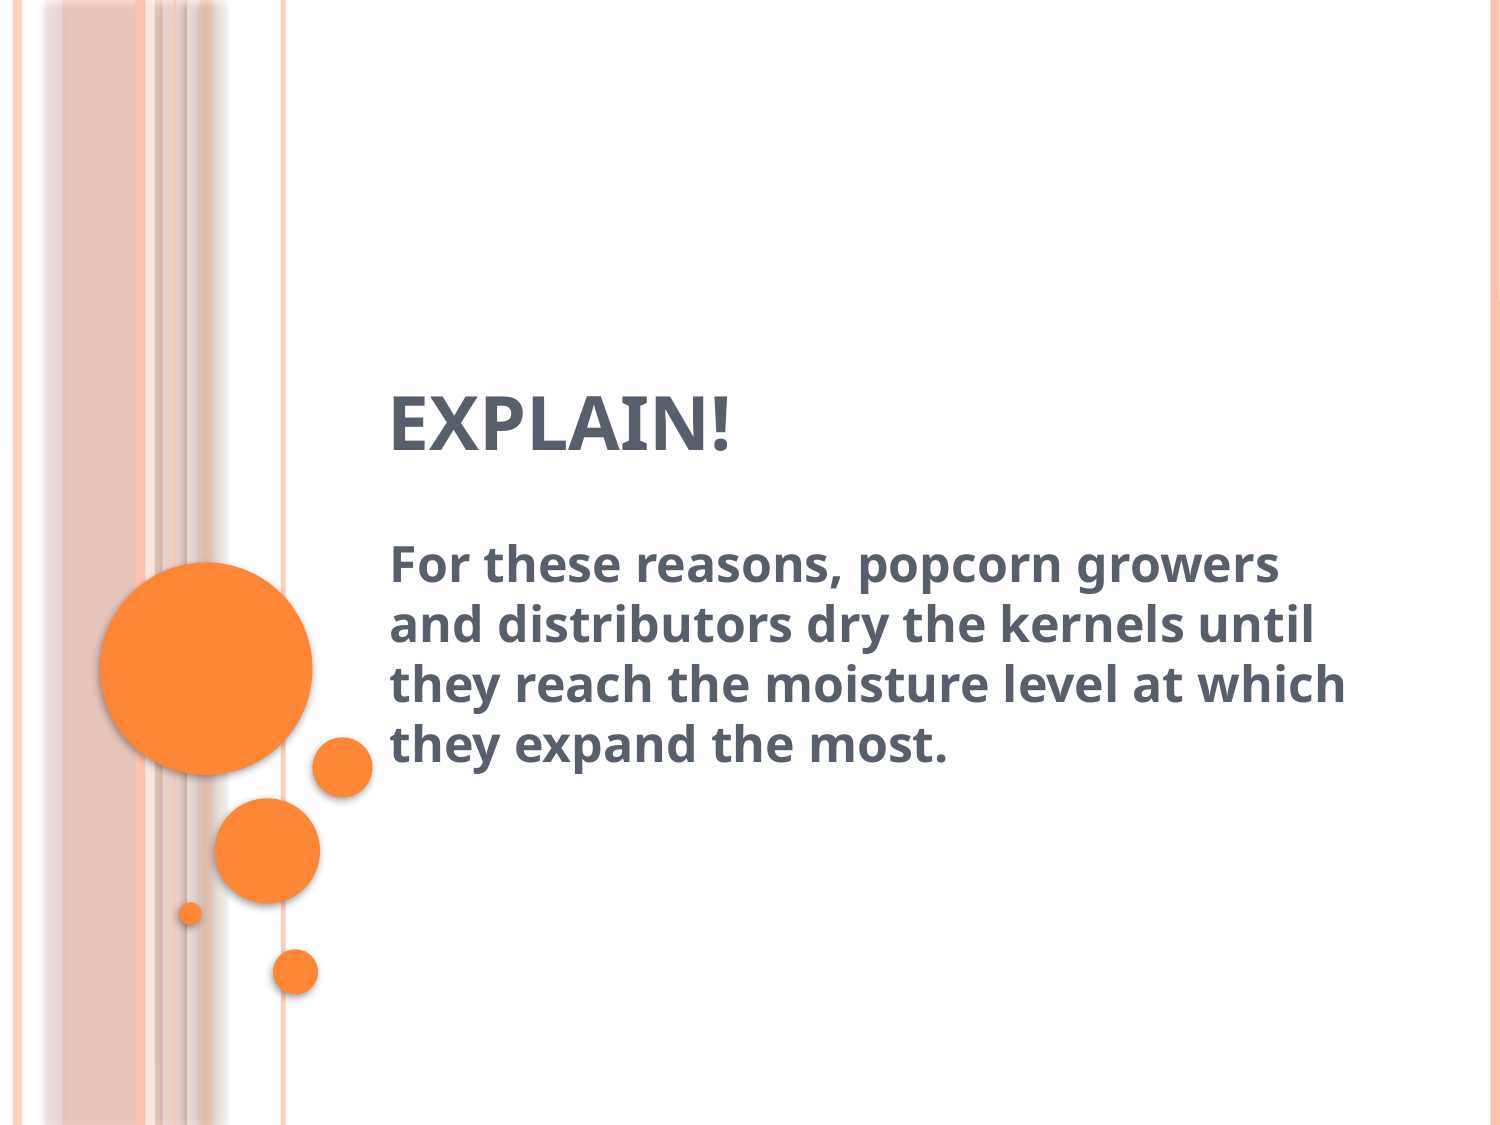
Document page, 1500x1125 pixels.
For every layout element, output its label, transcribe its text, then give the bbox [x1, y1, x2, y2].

subtitle For these reasons, popcorn growers and distributors dry the kernels until they reach the moisture level at which they expand the most. [375, 525, 1388, 1046]
title explain! [372, 162, 1385, 474]
